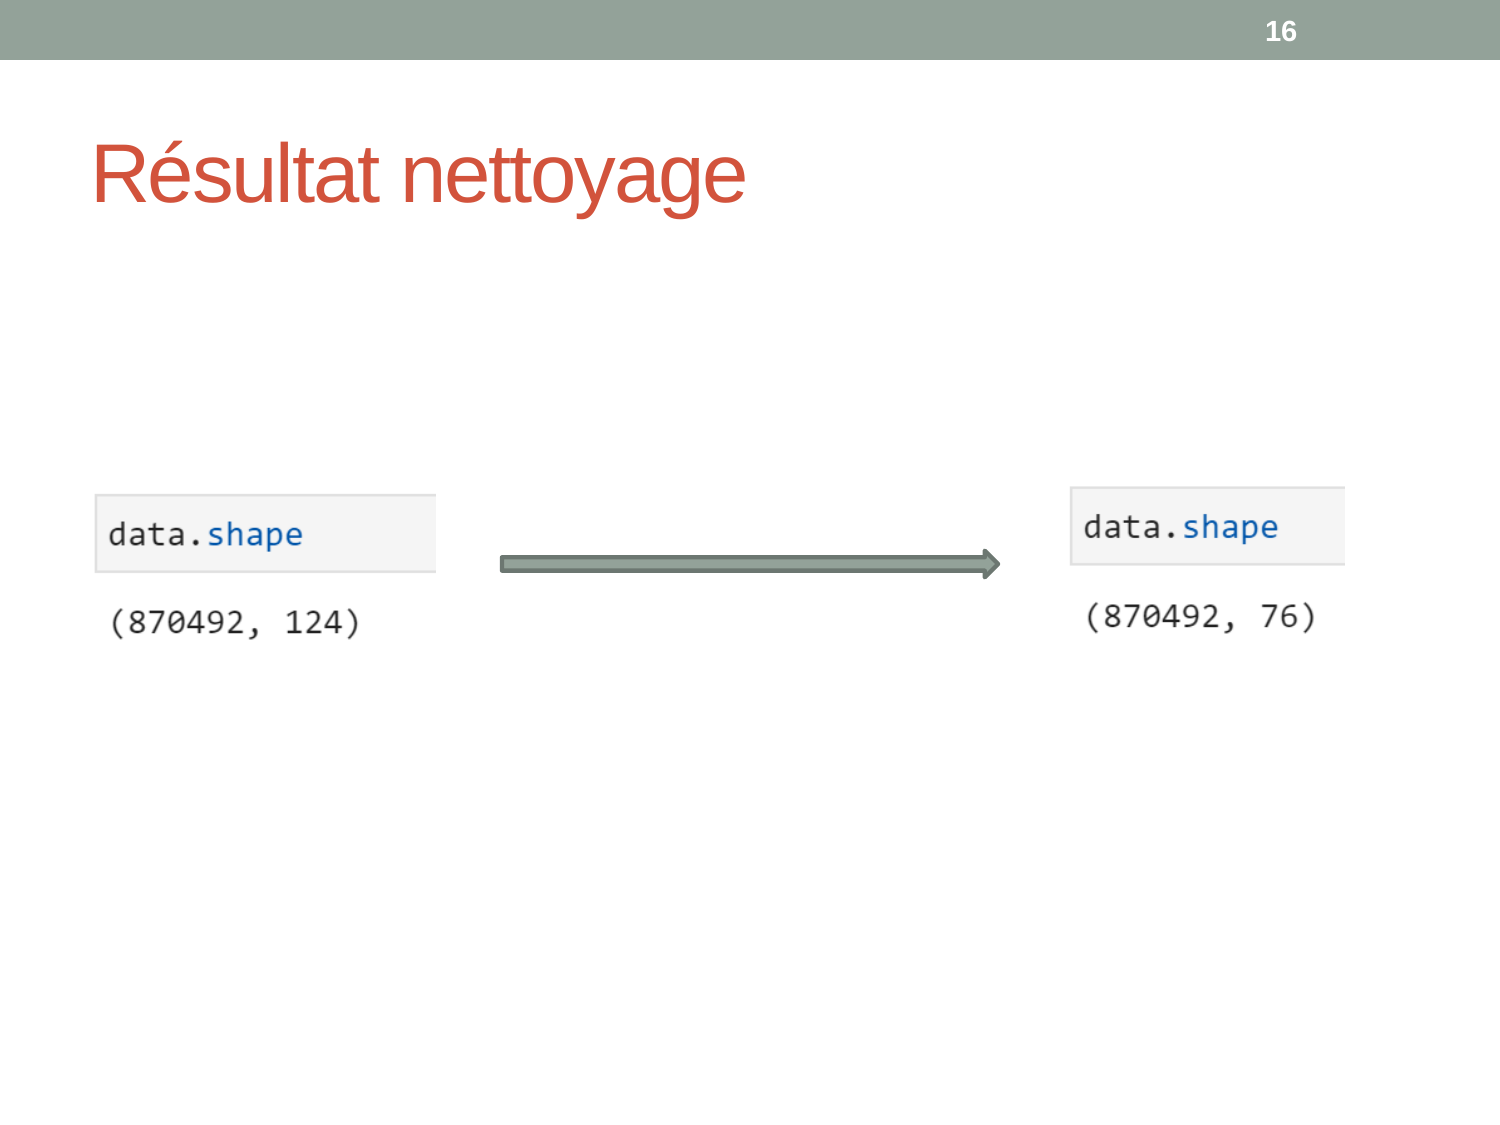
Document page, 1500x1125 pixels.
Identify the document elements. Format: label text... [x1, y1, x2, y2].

picture [1060, 479, 1345, 675]
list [76, 479, 436, 682]
text_box [499, 548, 1001, 580]
slide_number 16 [1250, 3, 1425, 57]
title Résultat nettoyage [75, 87, 1425, 250]
